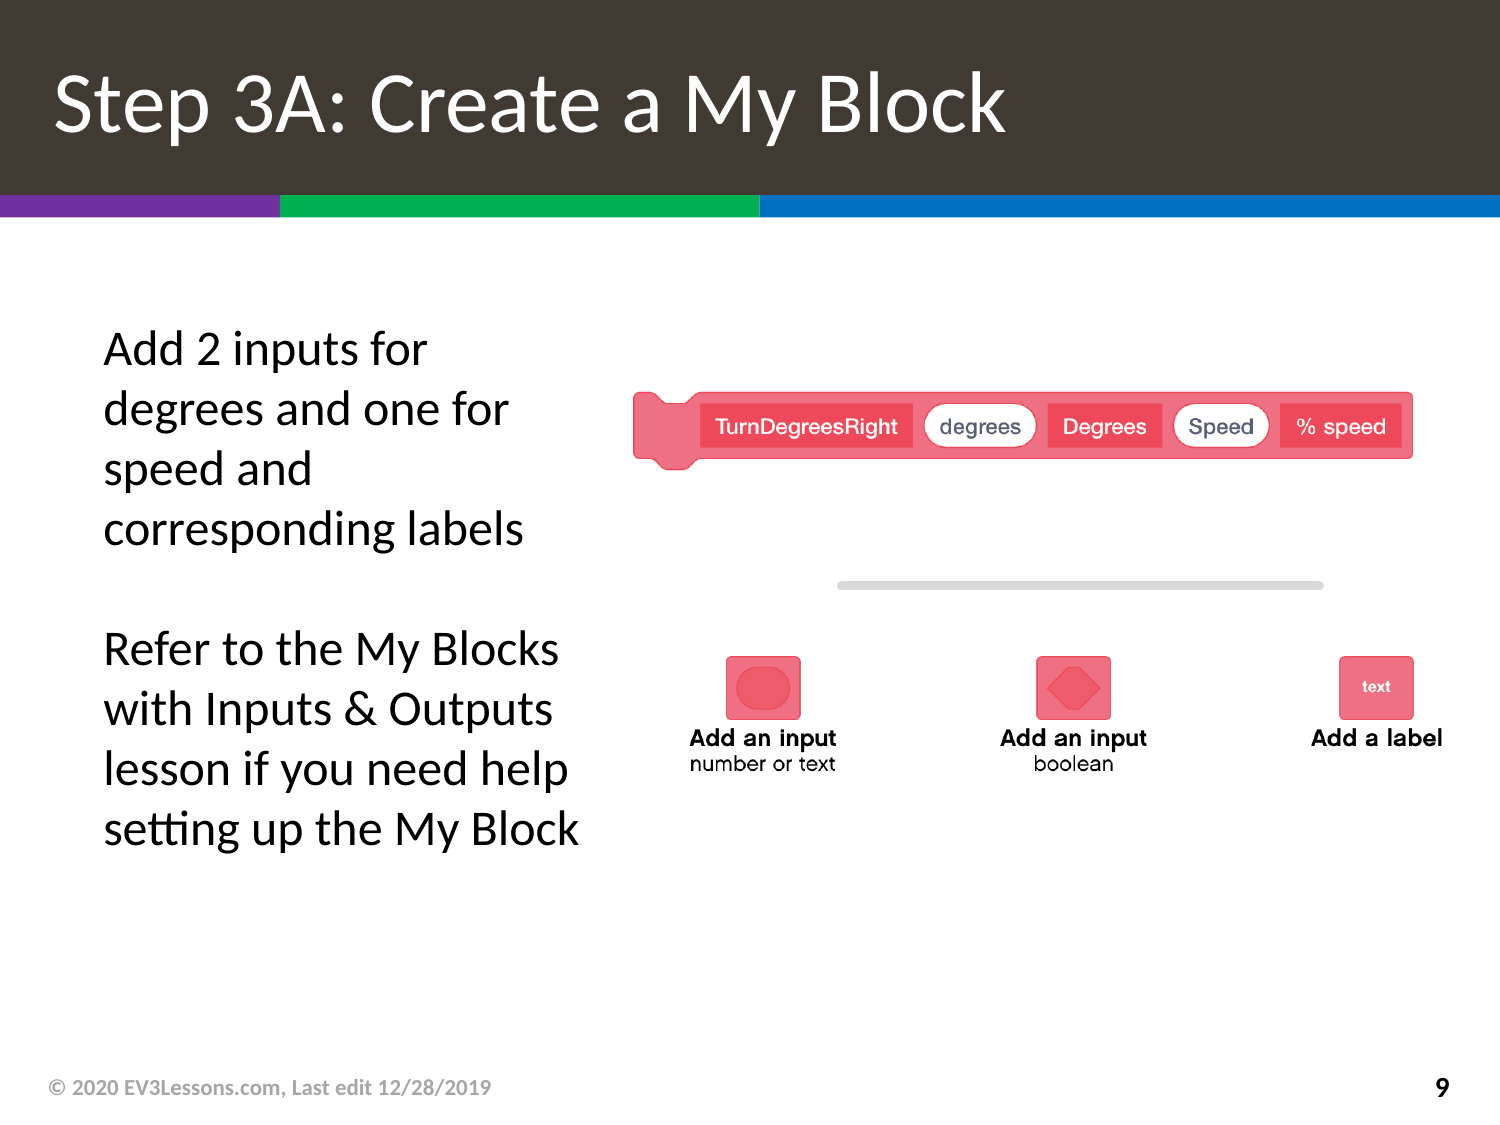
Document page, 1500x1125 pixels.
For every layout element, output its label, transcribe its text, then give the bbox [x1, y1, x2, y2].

picture [612, 377, 1500, 799]
title Step 3A: Create a My Block [0, 0, 1500, 195]
text_box Add 2 inputs for degrees and one for speed and corresponding labels Refer to the My Blocks with Inputs & Outputs lesson if you need help setting up the My Block [88, 307, 610, 863]
slide_number 9 [1361, 1056, 1465, 1116]
footer © 2020 EV3Lessons.com, Last edit 12/28/2019 [32, 1055, 1038, 1116]
